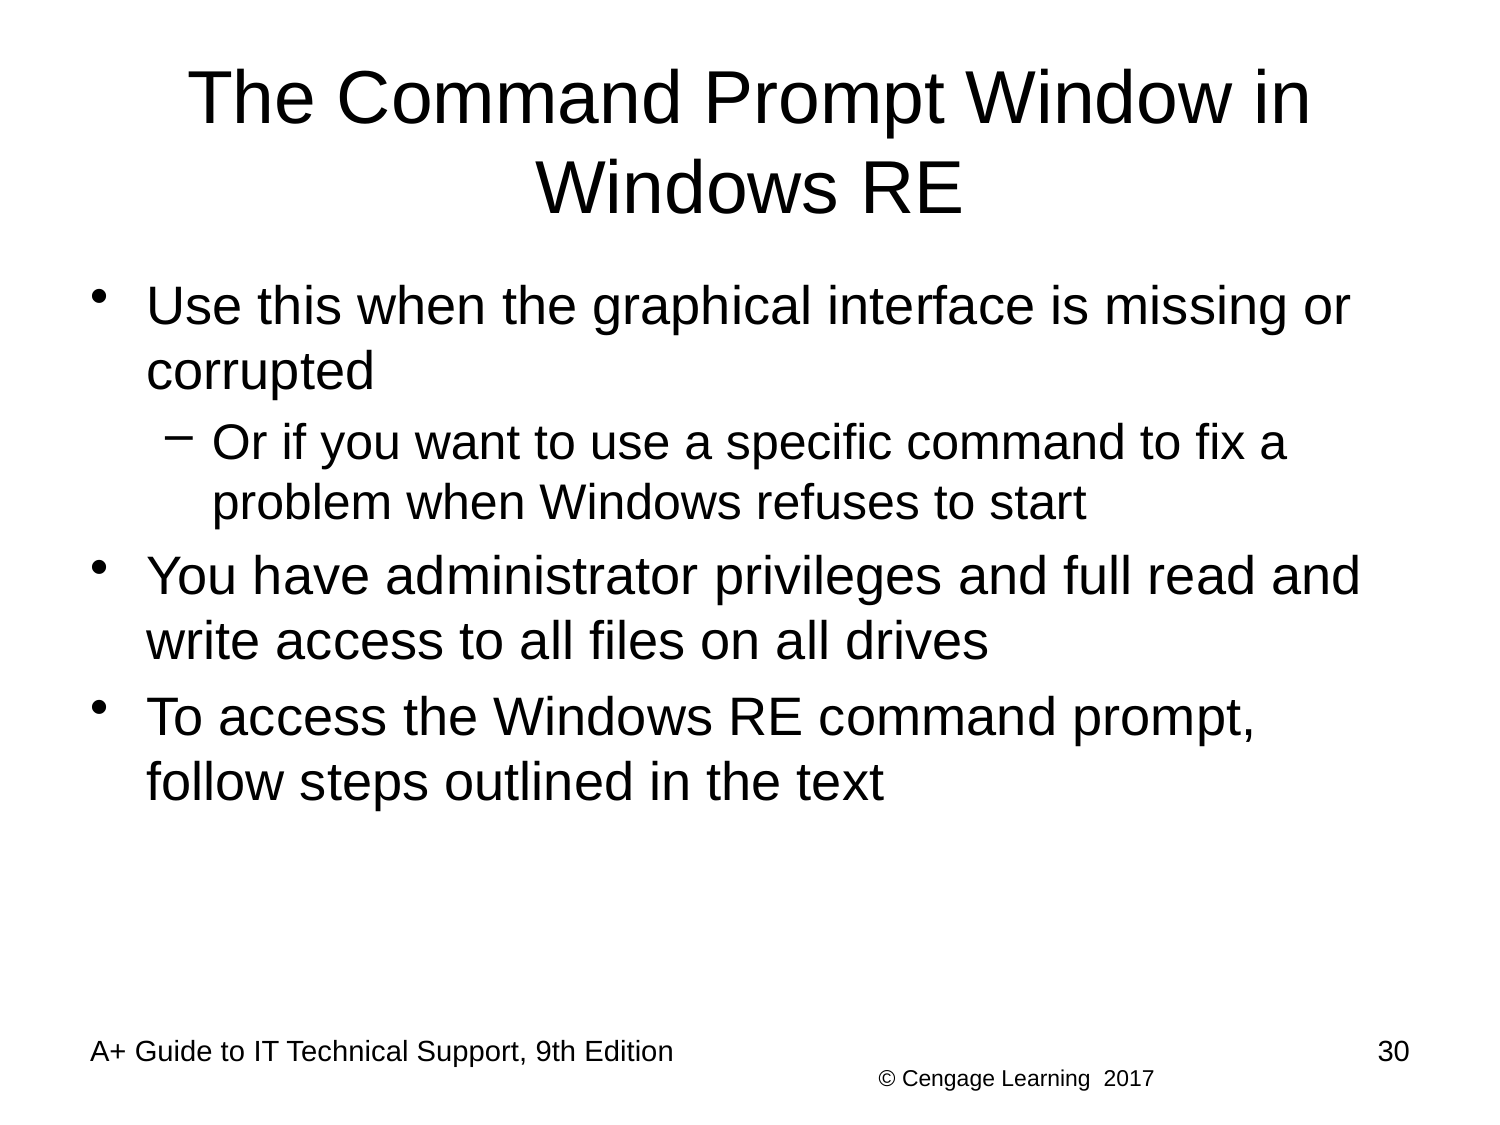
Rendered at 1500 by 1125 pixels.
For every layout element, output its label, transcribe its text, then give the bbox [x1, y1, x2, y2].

slide_number 30 [1312, 1024, 1426, 1103]
list Use this when the graphical interface is missing or corrupted Or if you want to use a specific command to fix a problem when Windows refuses to start You have administrator privileges and full read and write access to all files on all drives To access the Windows RE command prompt, follow steps outlined in the text [75, 262, 1425, 1005]
footer A+ Guide to IT Technical Support, 9th Edition [74, 1024, 722, 1103]
title The Command Prompt Window in Windows RE [75, 45, 1425, 233]
